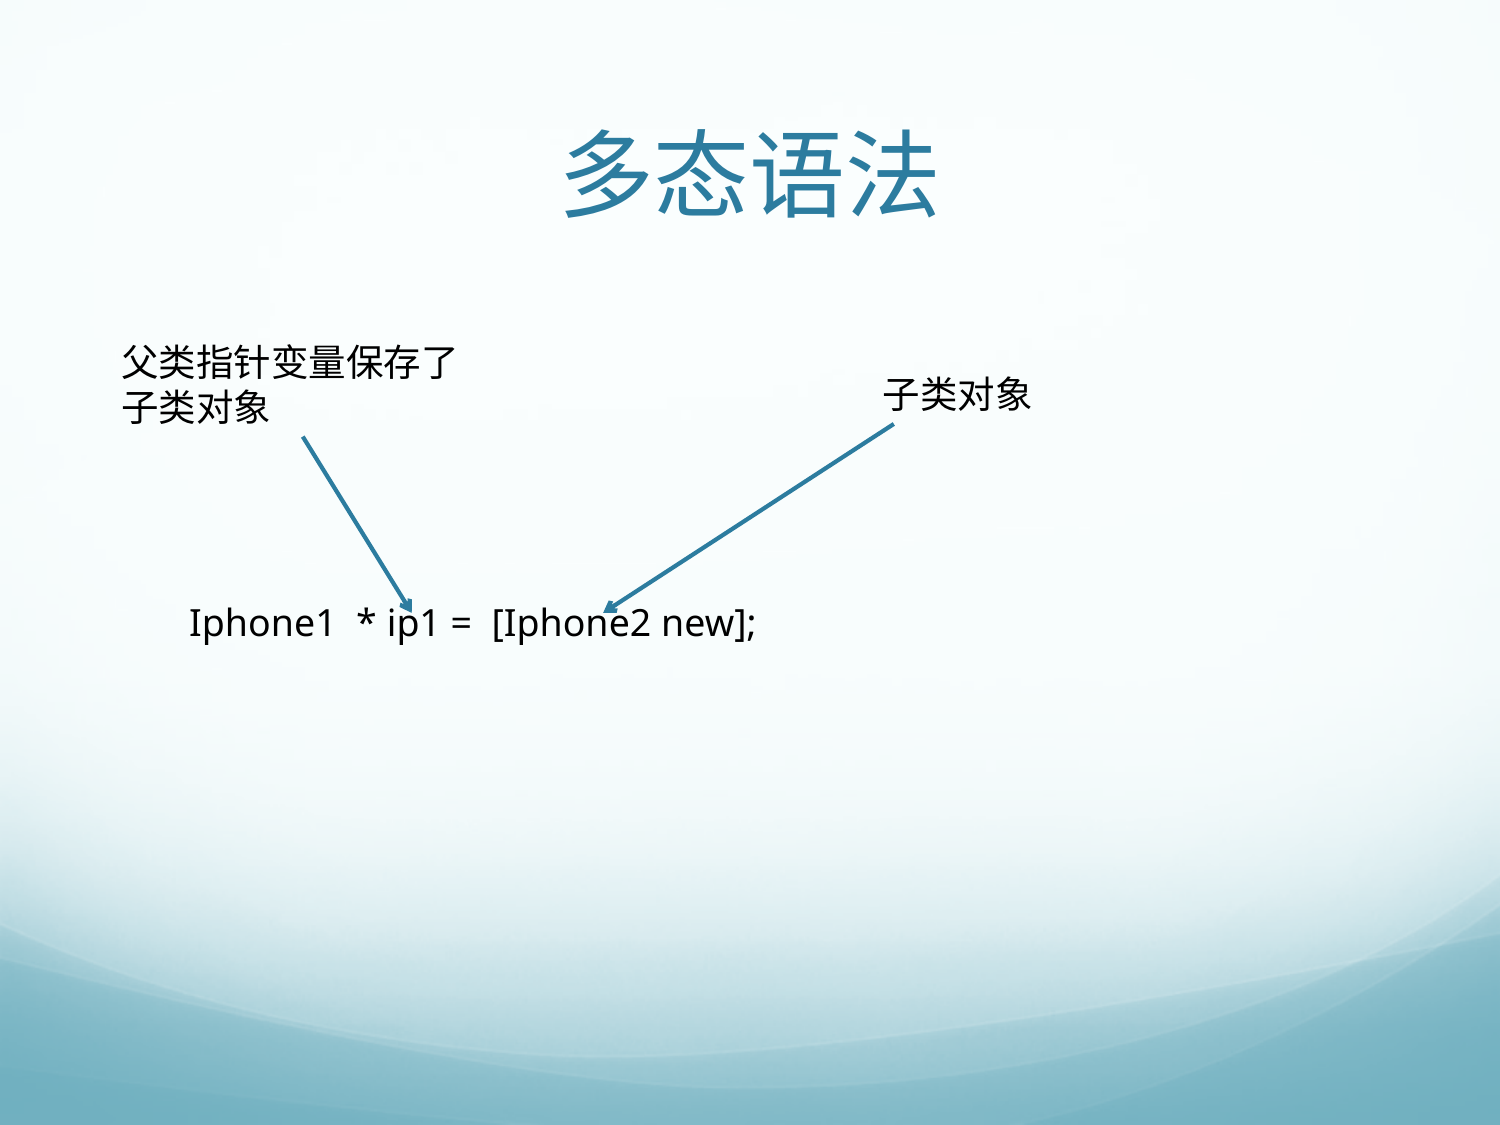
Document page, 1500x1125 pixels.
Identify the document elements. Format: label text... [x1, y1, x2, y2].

text_box 子类对象 [868, 363, 1048, 424]
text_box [602, 423, 895, 614]
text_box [302, 437, 413, 614]
title 多态语法 [90, 17, 1410, 237]
text_box Iphone1 * ip1 = [Iphone2 new]; [174, 591, 1306, 651]
text_box 父类指针变量保存了子类对象 [106, 331, 499, 437]
